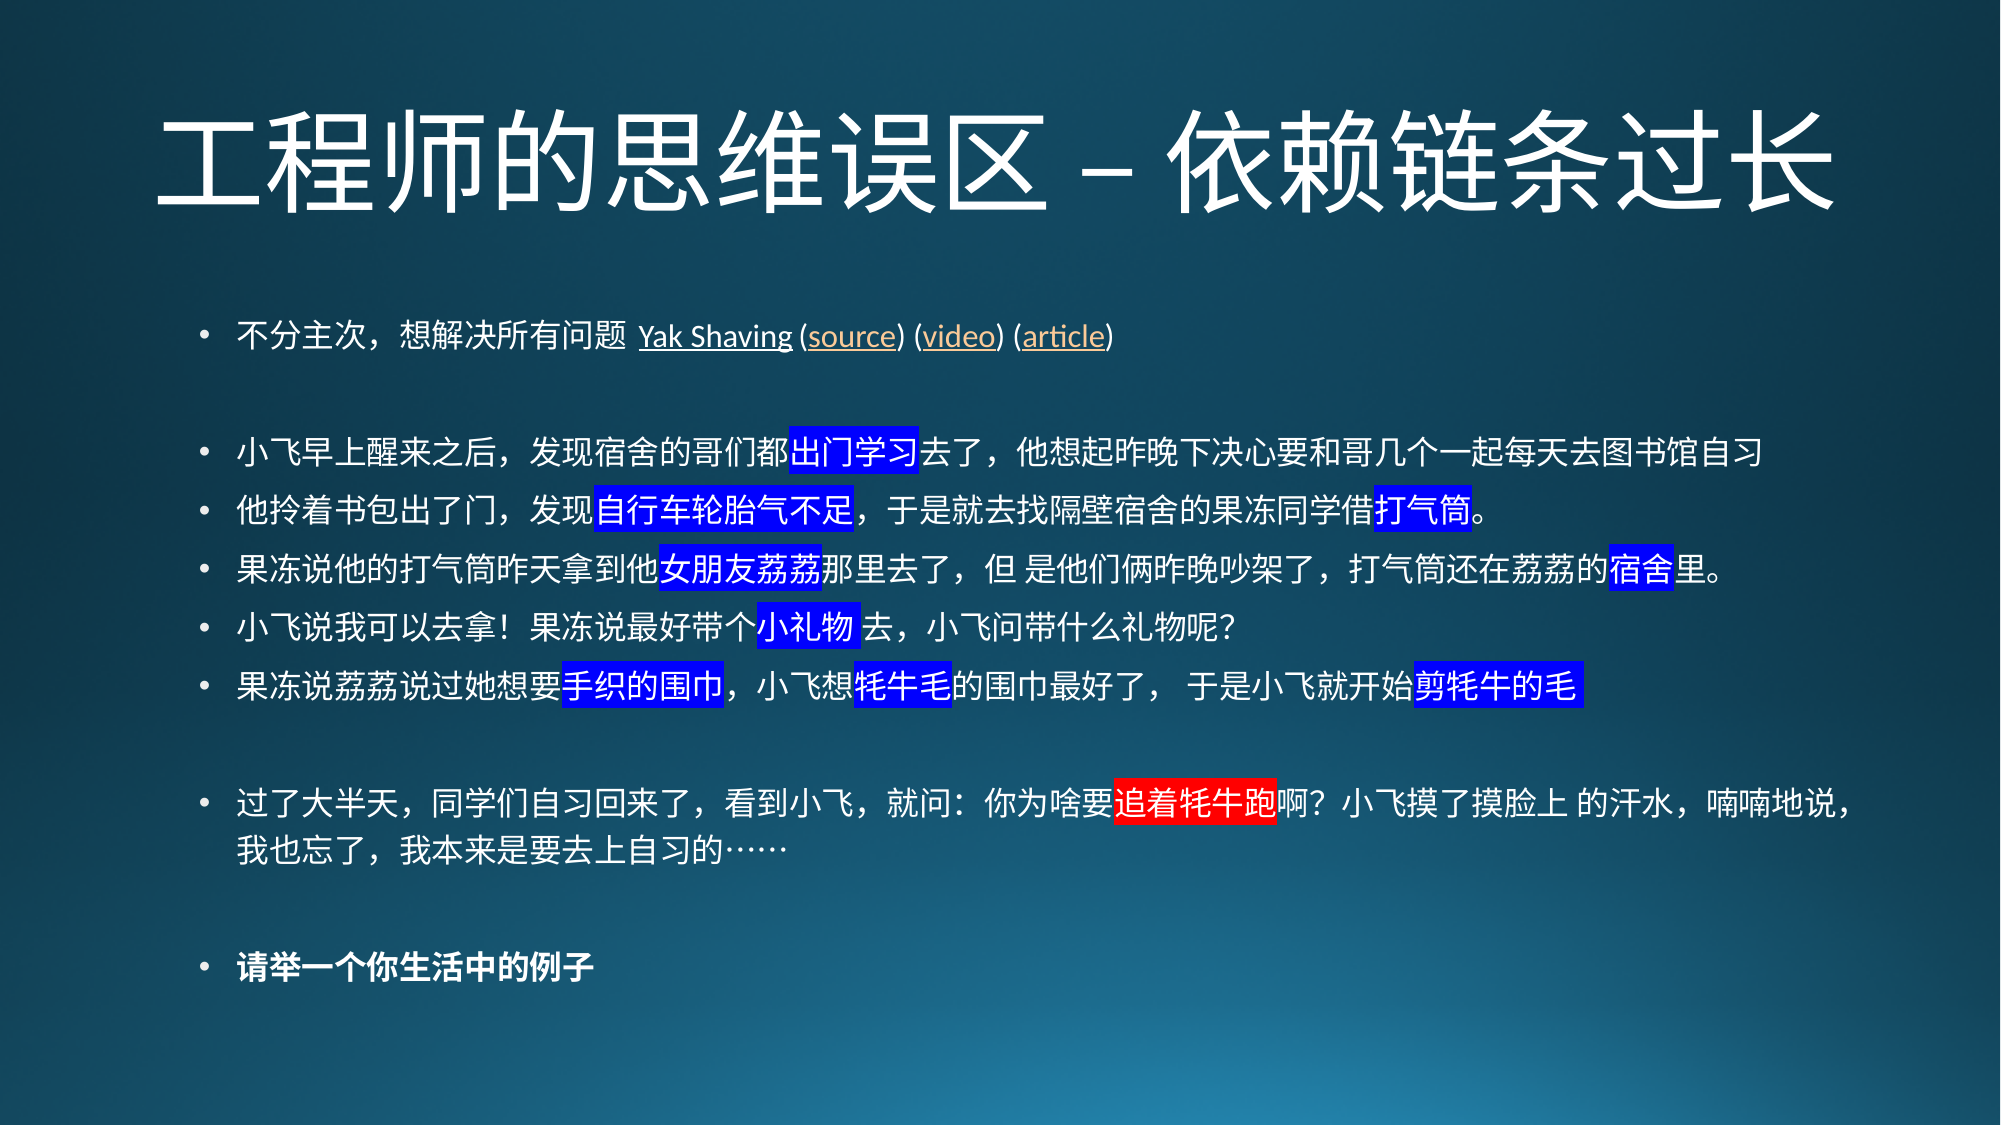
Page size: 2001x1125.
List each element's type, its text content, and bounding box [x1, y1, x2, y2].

picture [0, 0, 2001, 1125]
title 工程师的思维误区 – 依赖链条过长 [137, 59, 1863, 278]
list 不分主次，想解决所有问题 Yak Shaving (source) (video) (article) 小飞早上醒来之后，发现宿舍的哥们都出门学习去了，他想起昨晚下决心要和哥几个一起每天去图书馆自习 他拎着书包出了门，发现自行车轮胎气不足，于是就去找隔壁宿舍的果冻同学借打气筒。 果冻说他的打气筒昨天拿到他女朋友荔荔那里去了，但 是他们俩昨晚吵架了，打气筒还在荔荔的宿舍里。 小飞说我可以去拿！果冻说最好带个小礼物 去，小飞问带什么礼物呢？ 果冻说荔荔说过她想要手织的围巾，小飞想牦牛毛的围巾最好了， 于是小飞就开始剪牦牛的毛 过了大半天，同学们自习回来了，看到小飞，就问：你为啥要追着牦牛跑啊？小飞摸了摸脸上 的汗水，喃喃地说，我也忘了，我本来是要去上自习的…… 请举一个你生活中的例子 [183, 299, 1863, 1014]
